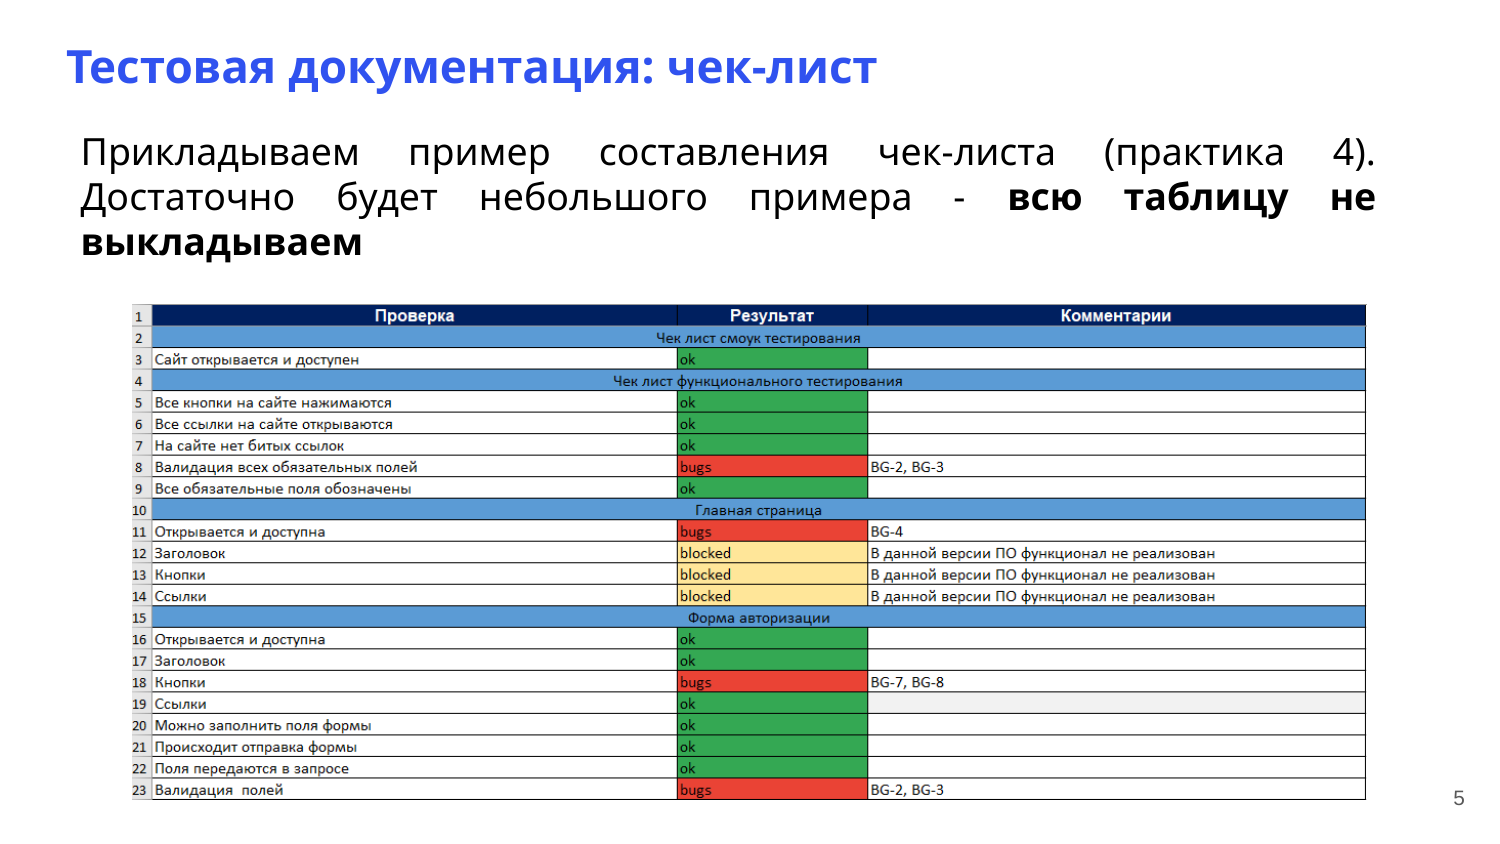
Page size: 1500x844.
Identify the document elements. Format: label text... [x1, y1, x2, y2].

picture [132, 304, 1368, 801]
slide_number ‹#› [1424, 771, 1480, 824]
text_box Прикладываем пример составления чек-листа (практика 4). Достаточно будет небольшого примера - всю таблицу не выкладываем [65, 120, 1392, 271]
title Тестовая документация: чек-лист [51, 23, 1449, 117]
